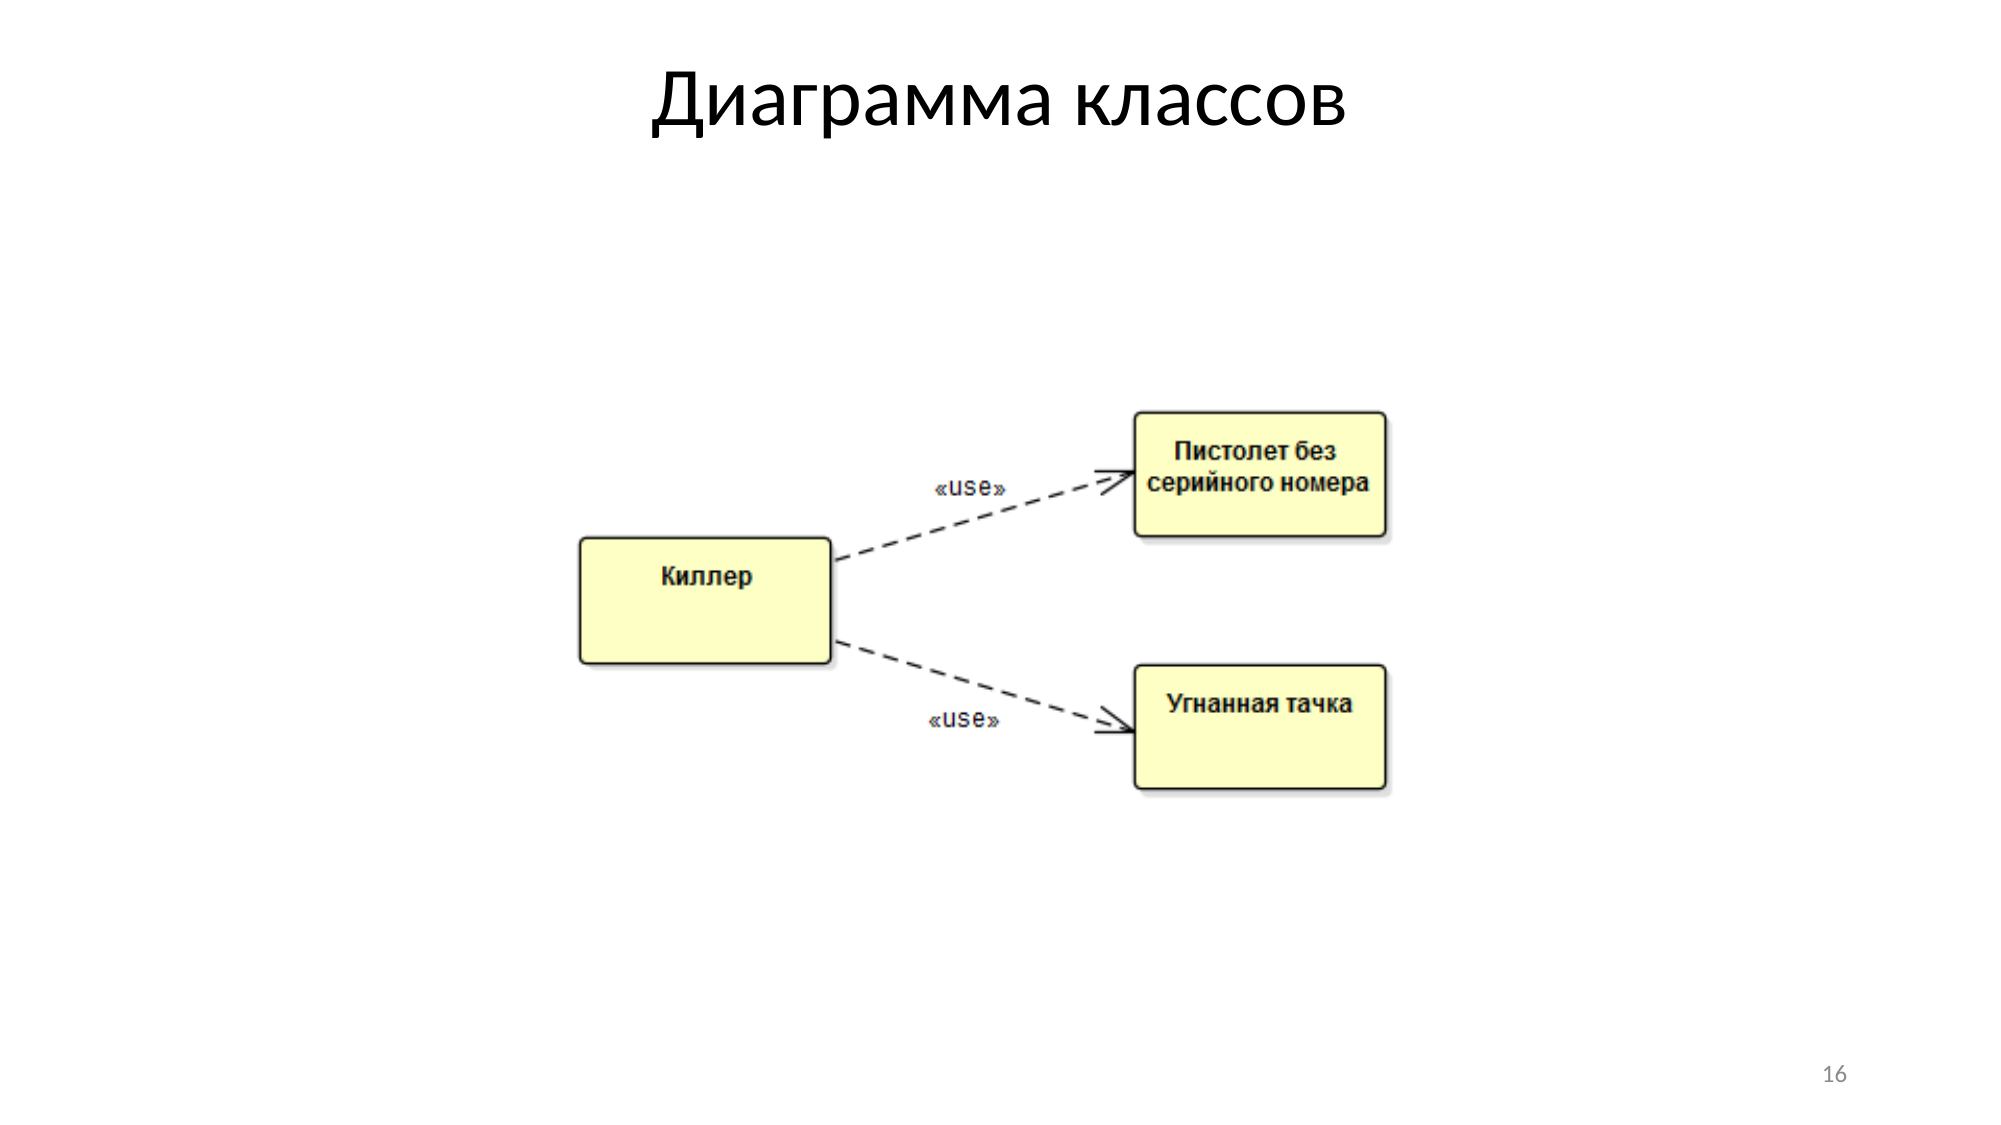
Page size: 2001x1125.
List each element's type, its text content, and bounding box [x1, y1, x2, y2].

slide_number 16 [1412, 1042, 1863, 1103]
text_box Диаграмма классов [0, 35, 2000, 150]
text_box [513, 283, 1487, 930]
